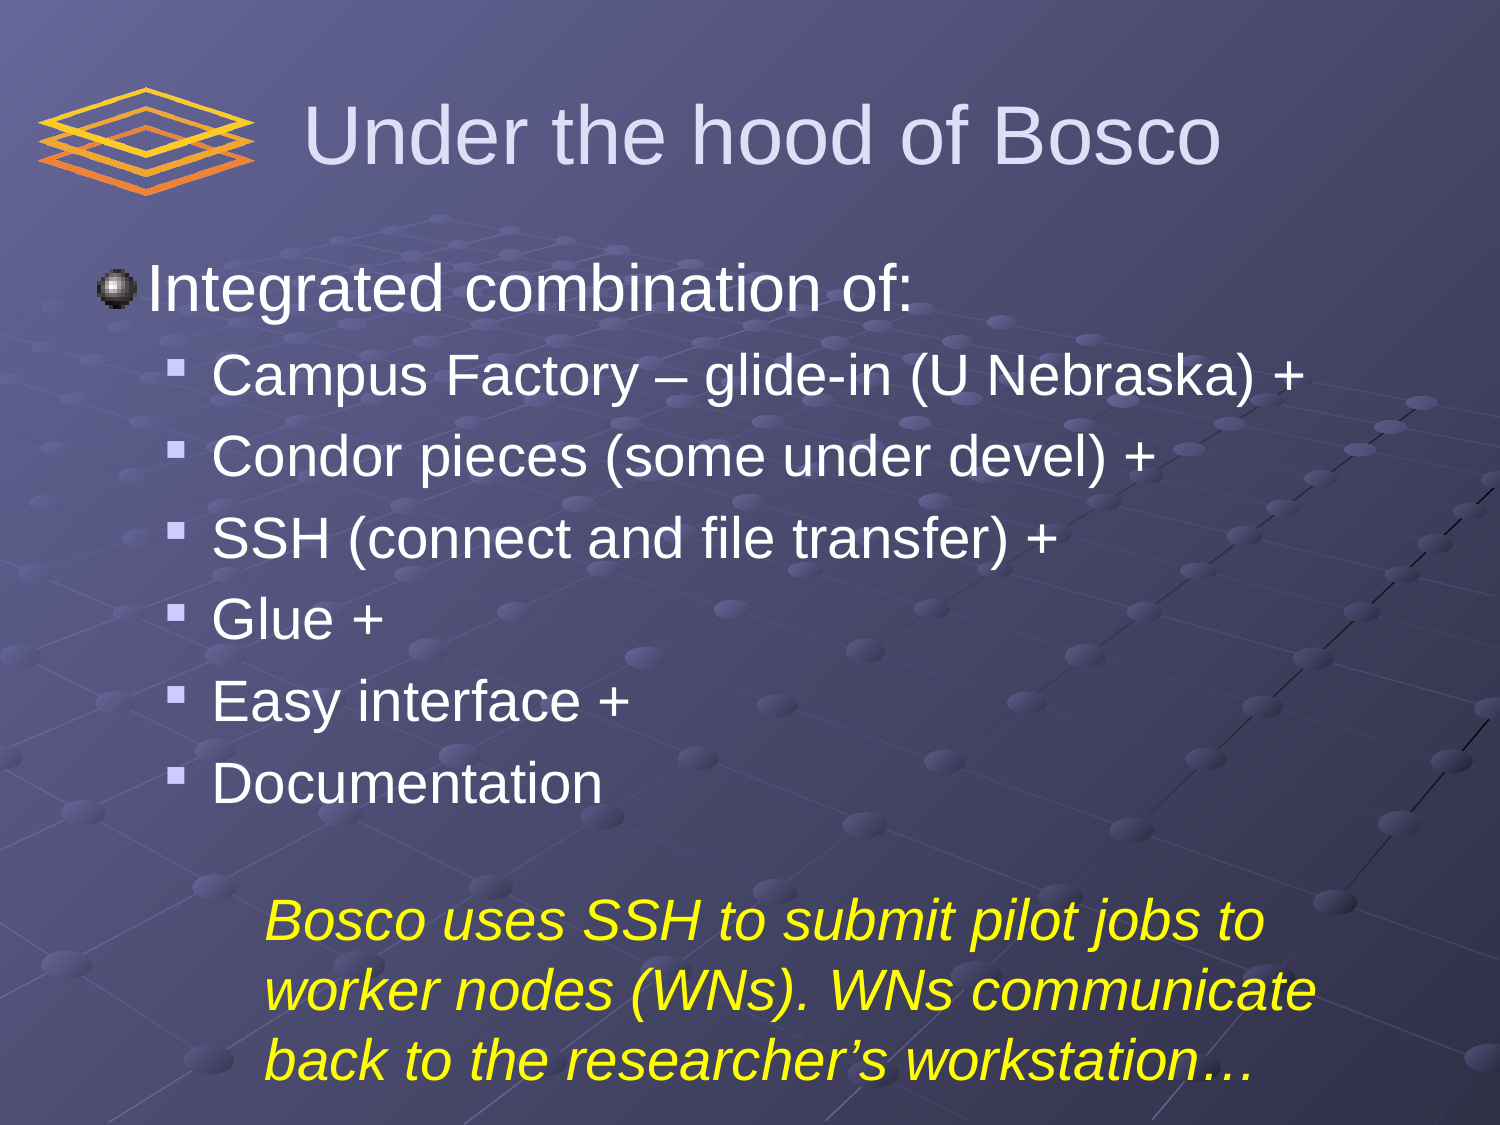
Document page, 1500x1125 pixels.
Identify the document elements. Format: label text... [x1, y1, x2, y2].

picture [90, 261, 137, 309]
list Integrated combination of: Campus Factory – glide-in (U Nebraska) + Condor pieces (some under devel) + SSH (connect and file transfer) + Glue + Easy interface + Documentation [74, 237, 1426, 982]
title Under the hood of Bosco [287, 37, 1426, 226]
picture [37, 87, 284, 206]
text_box Bosco uses SSH to submit pilot jobs to worker nodes (WNs). WNs communicate back to the researcher’s workstation… [249, 875, 1388, 1100]
